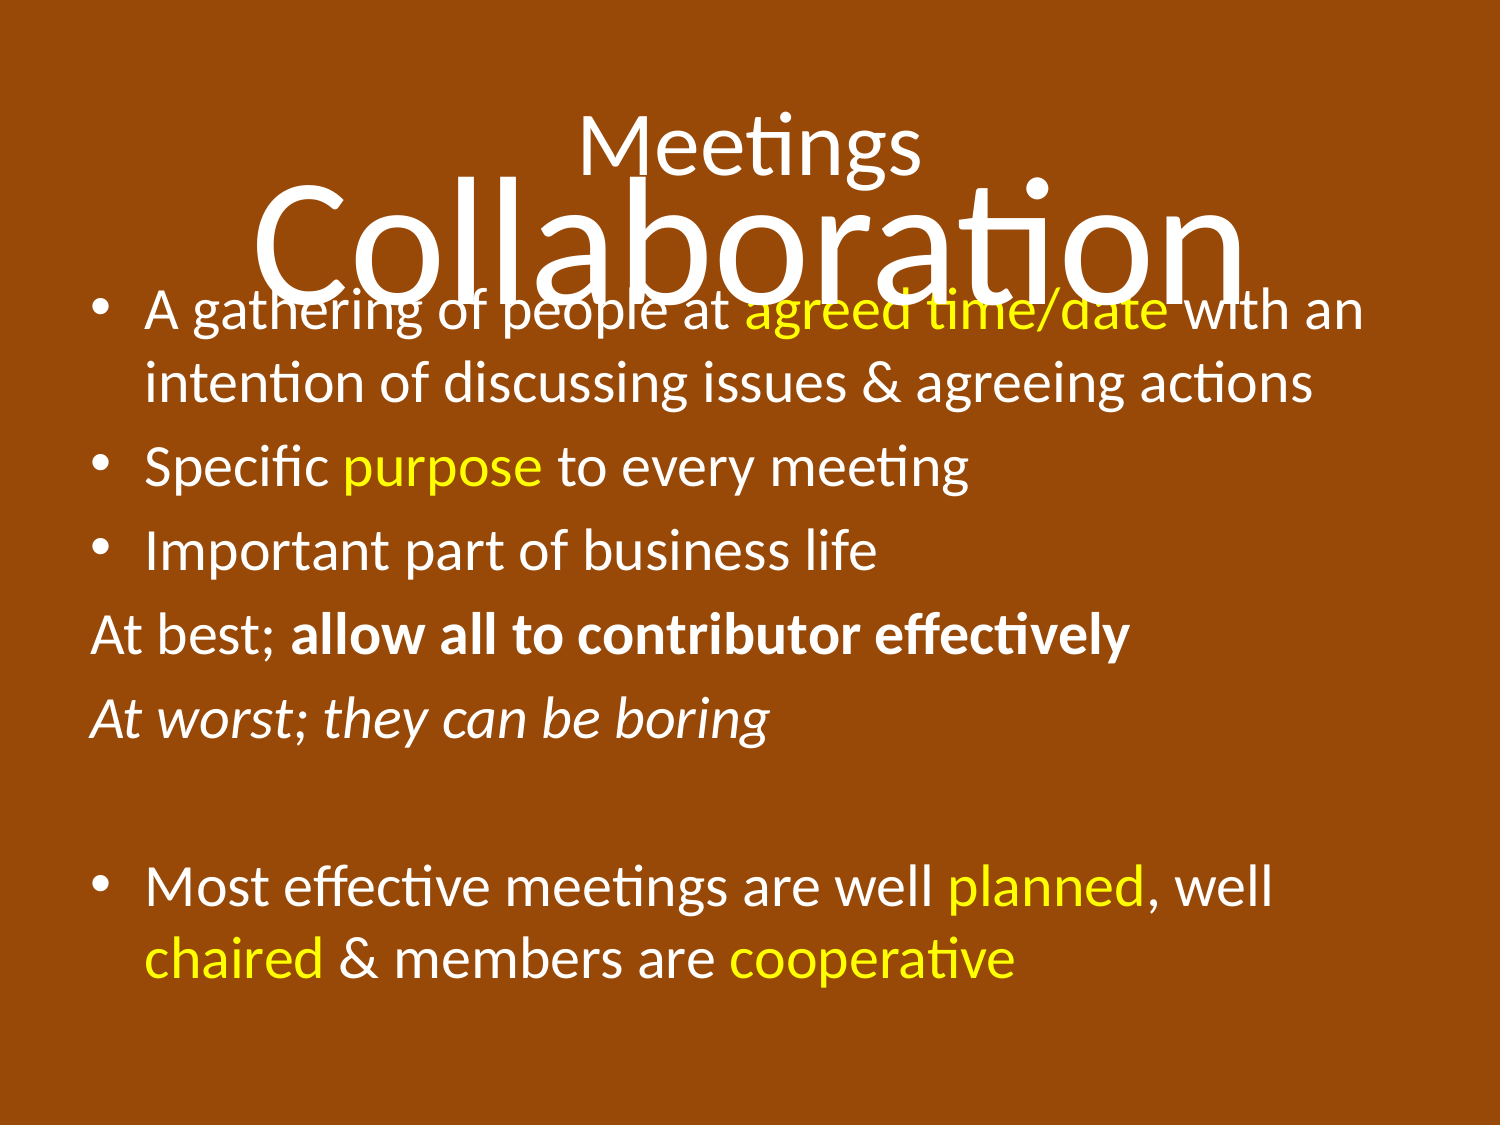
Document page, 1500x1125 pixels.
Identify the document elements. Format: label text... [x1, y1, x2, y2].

list A gathering of people at agreed time/date with an intention of discussing issues & agreeing actions Specific purpose to every meeting Important part of business life At best; allow all to contributor effectively At worst; they can be boring Most effective meetings are well planned, well chaired & members are cooperative [75, 262, 1471, 1005]
text_box Collaboration [76, 137, 1427, 325]
title Meetings [75, 45, 1425, 233]
